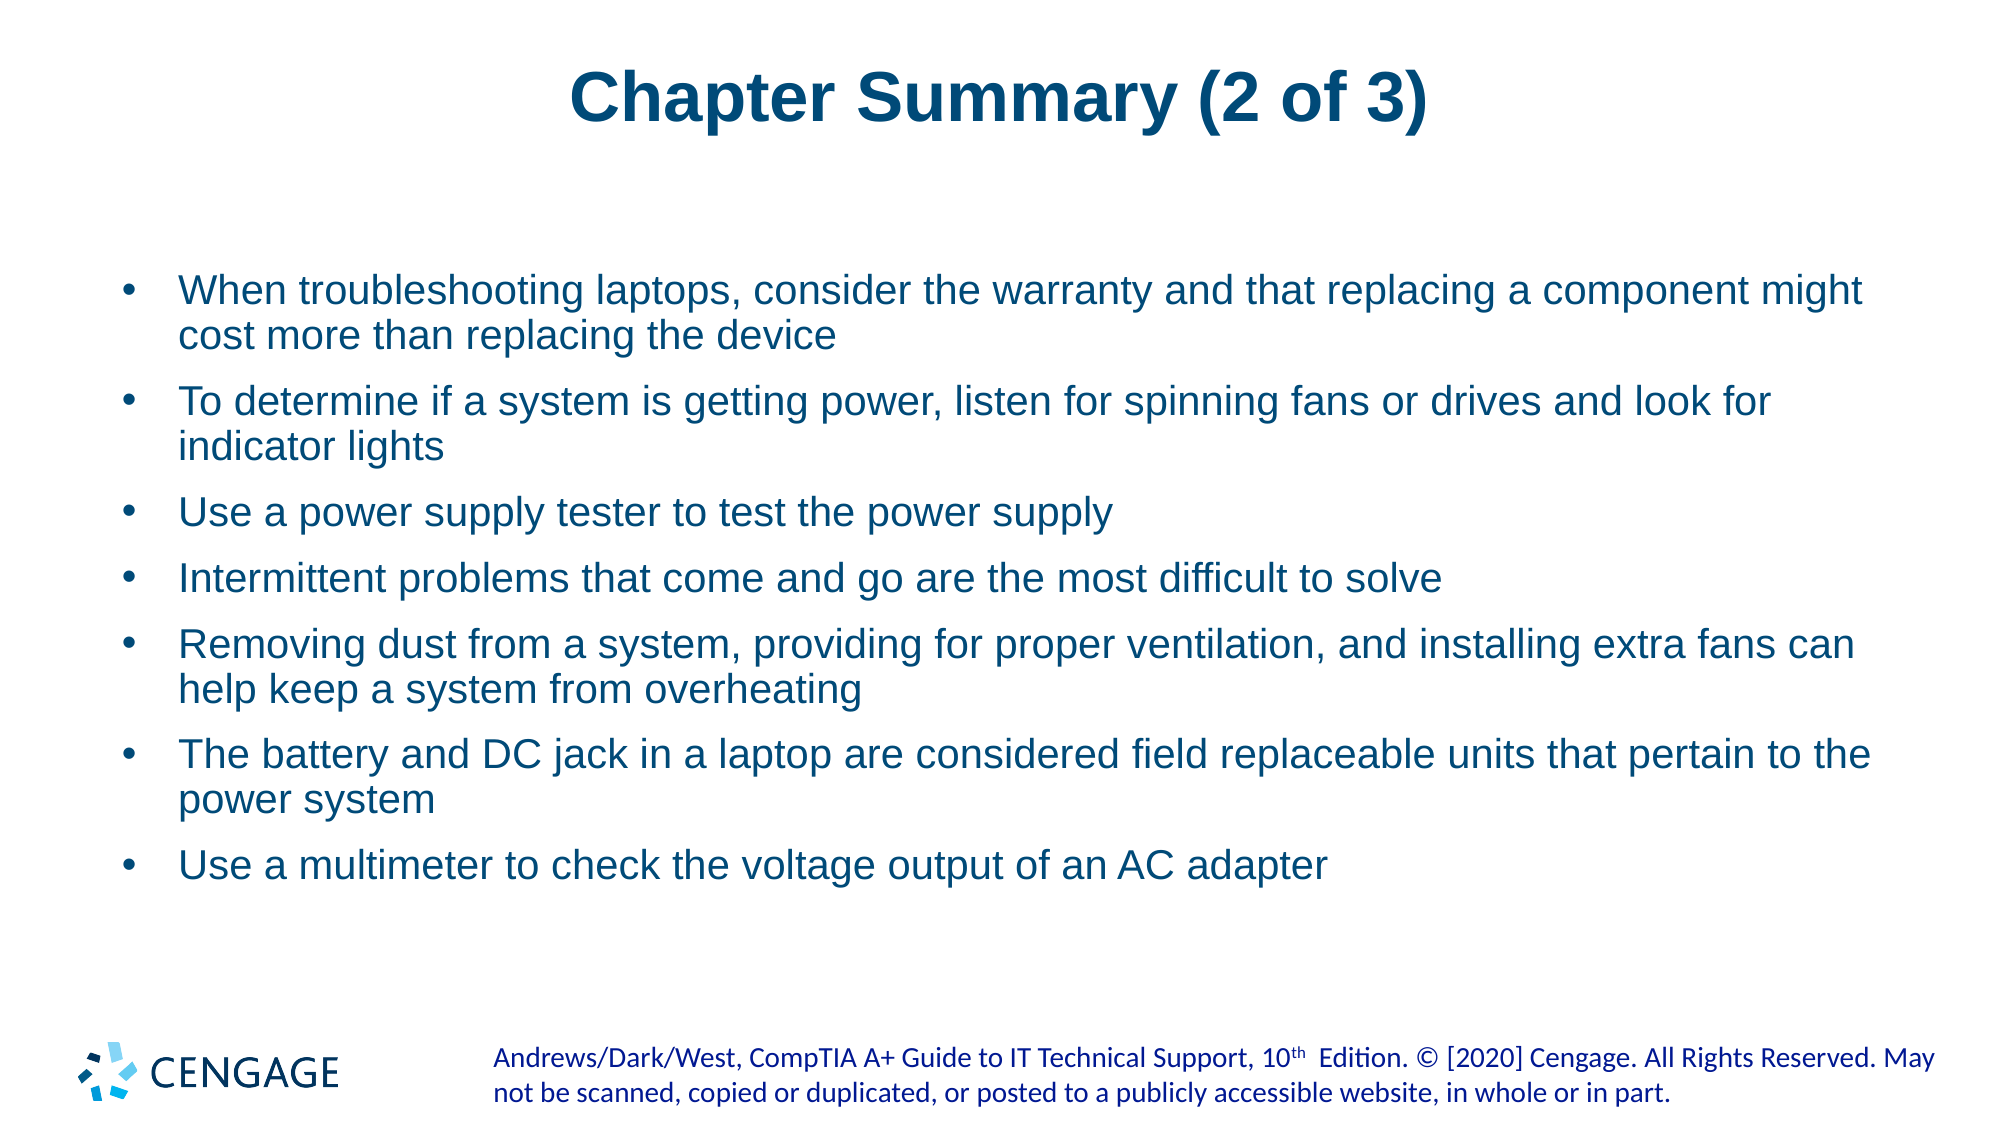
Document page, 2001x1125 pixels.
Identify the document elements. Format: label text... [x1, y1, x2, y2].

title Chapter Summary (2 of 3) [137, 59, 1863, 171]
picture [78, 1042, 338, 1101]
list When troubleshooting laptops, consider the warranty and that replacing a component might cost more than replacing the device To determine if a system is getting power, listen for spinning fans or drives and look for indicator lights Use a power supply tester to test the power supply Intermittent problems that come and go are the most difficult to solve Removing dust from a system, providing for proper ventilation, and installing extra fans can help keep a system from overheating The battery and DC jack in a laptop are considered field replaceable units that pertain to the power system Use a multimeter to check the voltage output of an AC adapter [121, 268, 1880, 990]
